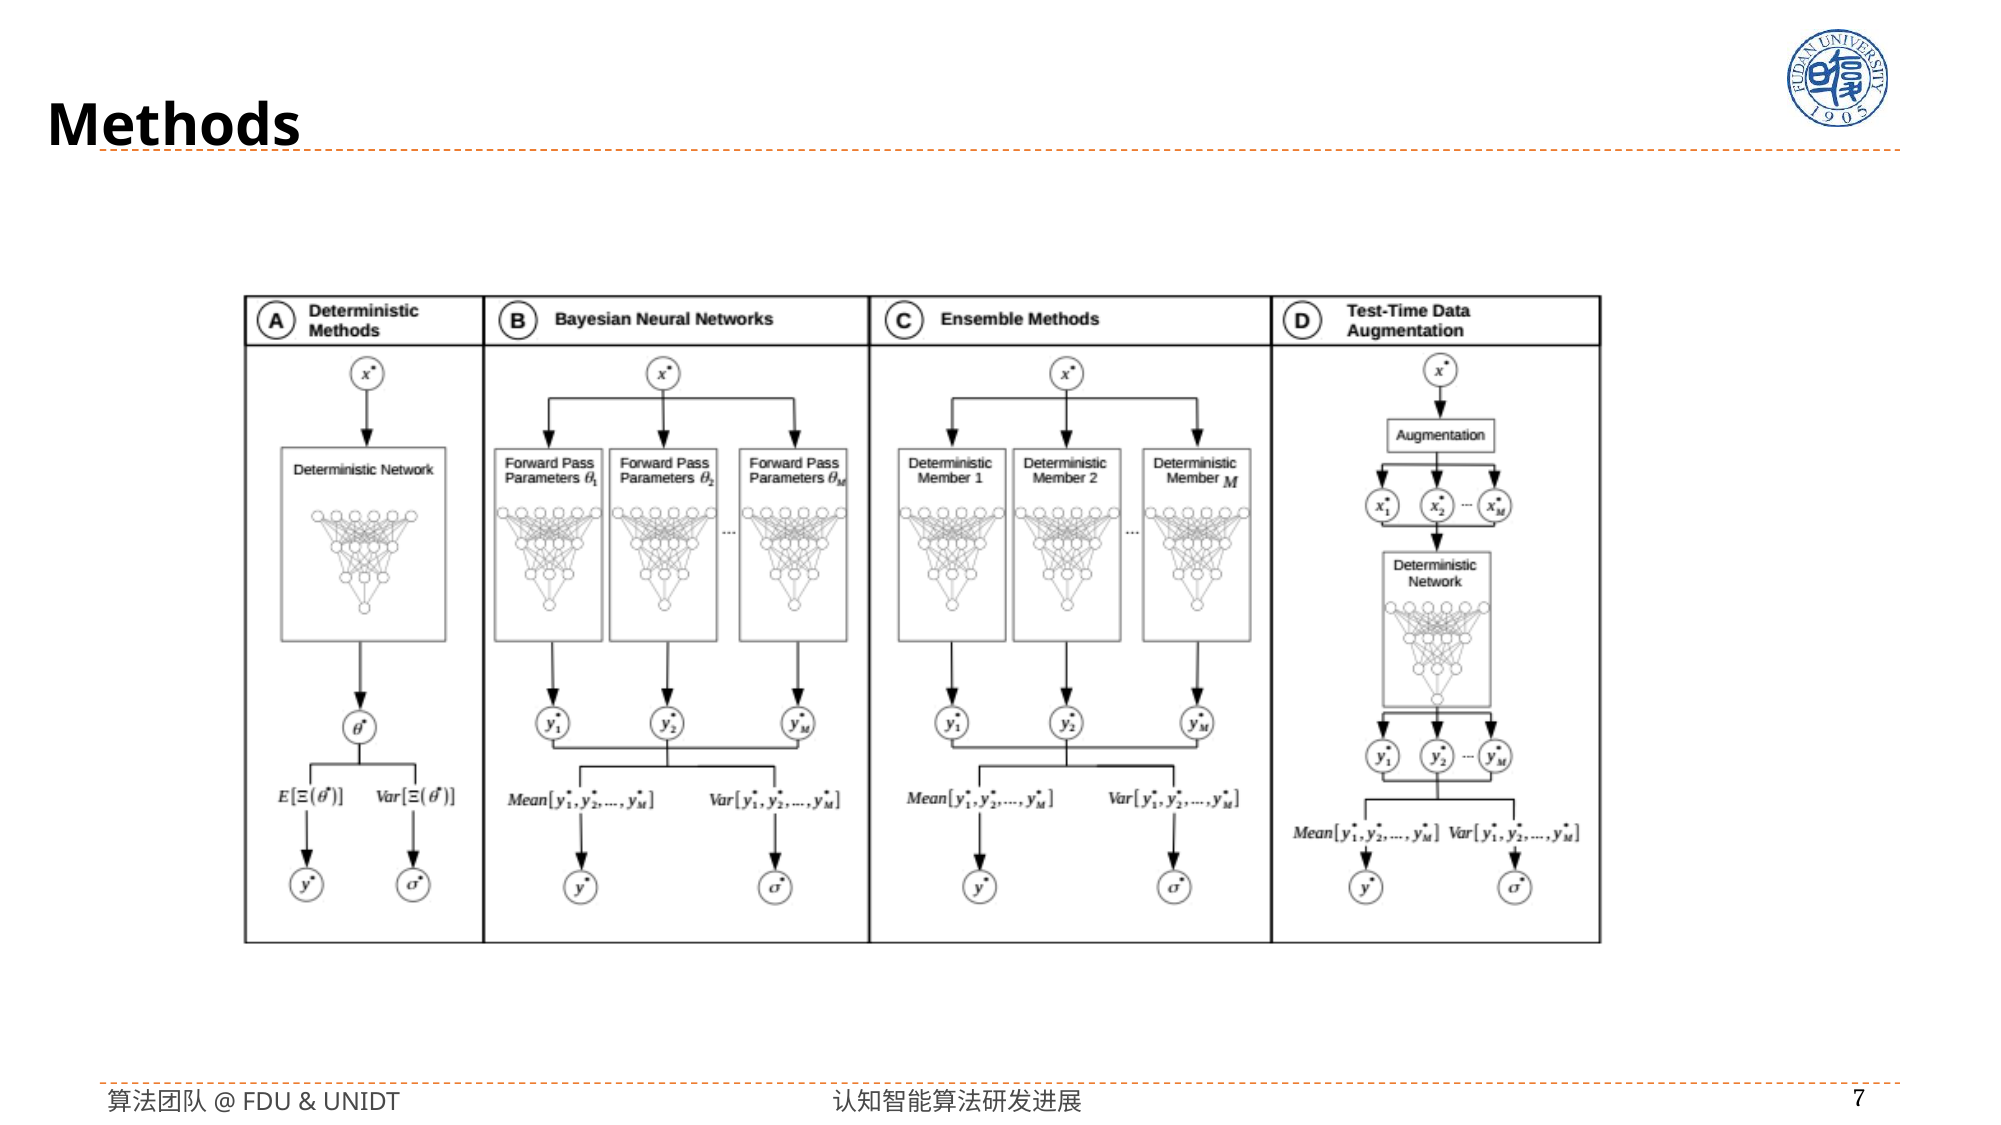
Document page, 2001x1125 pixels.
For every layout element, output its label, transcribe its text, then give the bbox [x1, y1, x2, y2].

picture [221, 284, 1617, 957]
text_box Methods [31, 79, 316, 235]
picture [1787, 29, 1888, 127]
